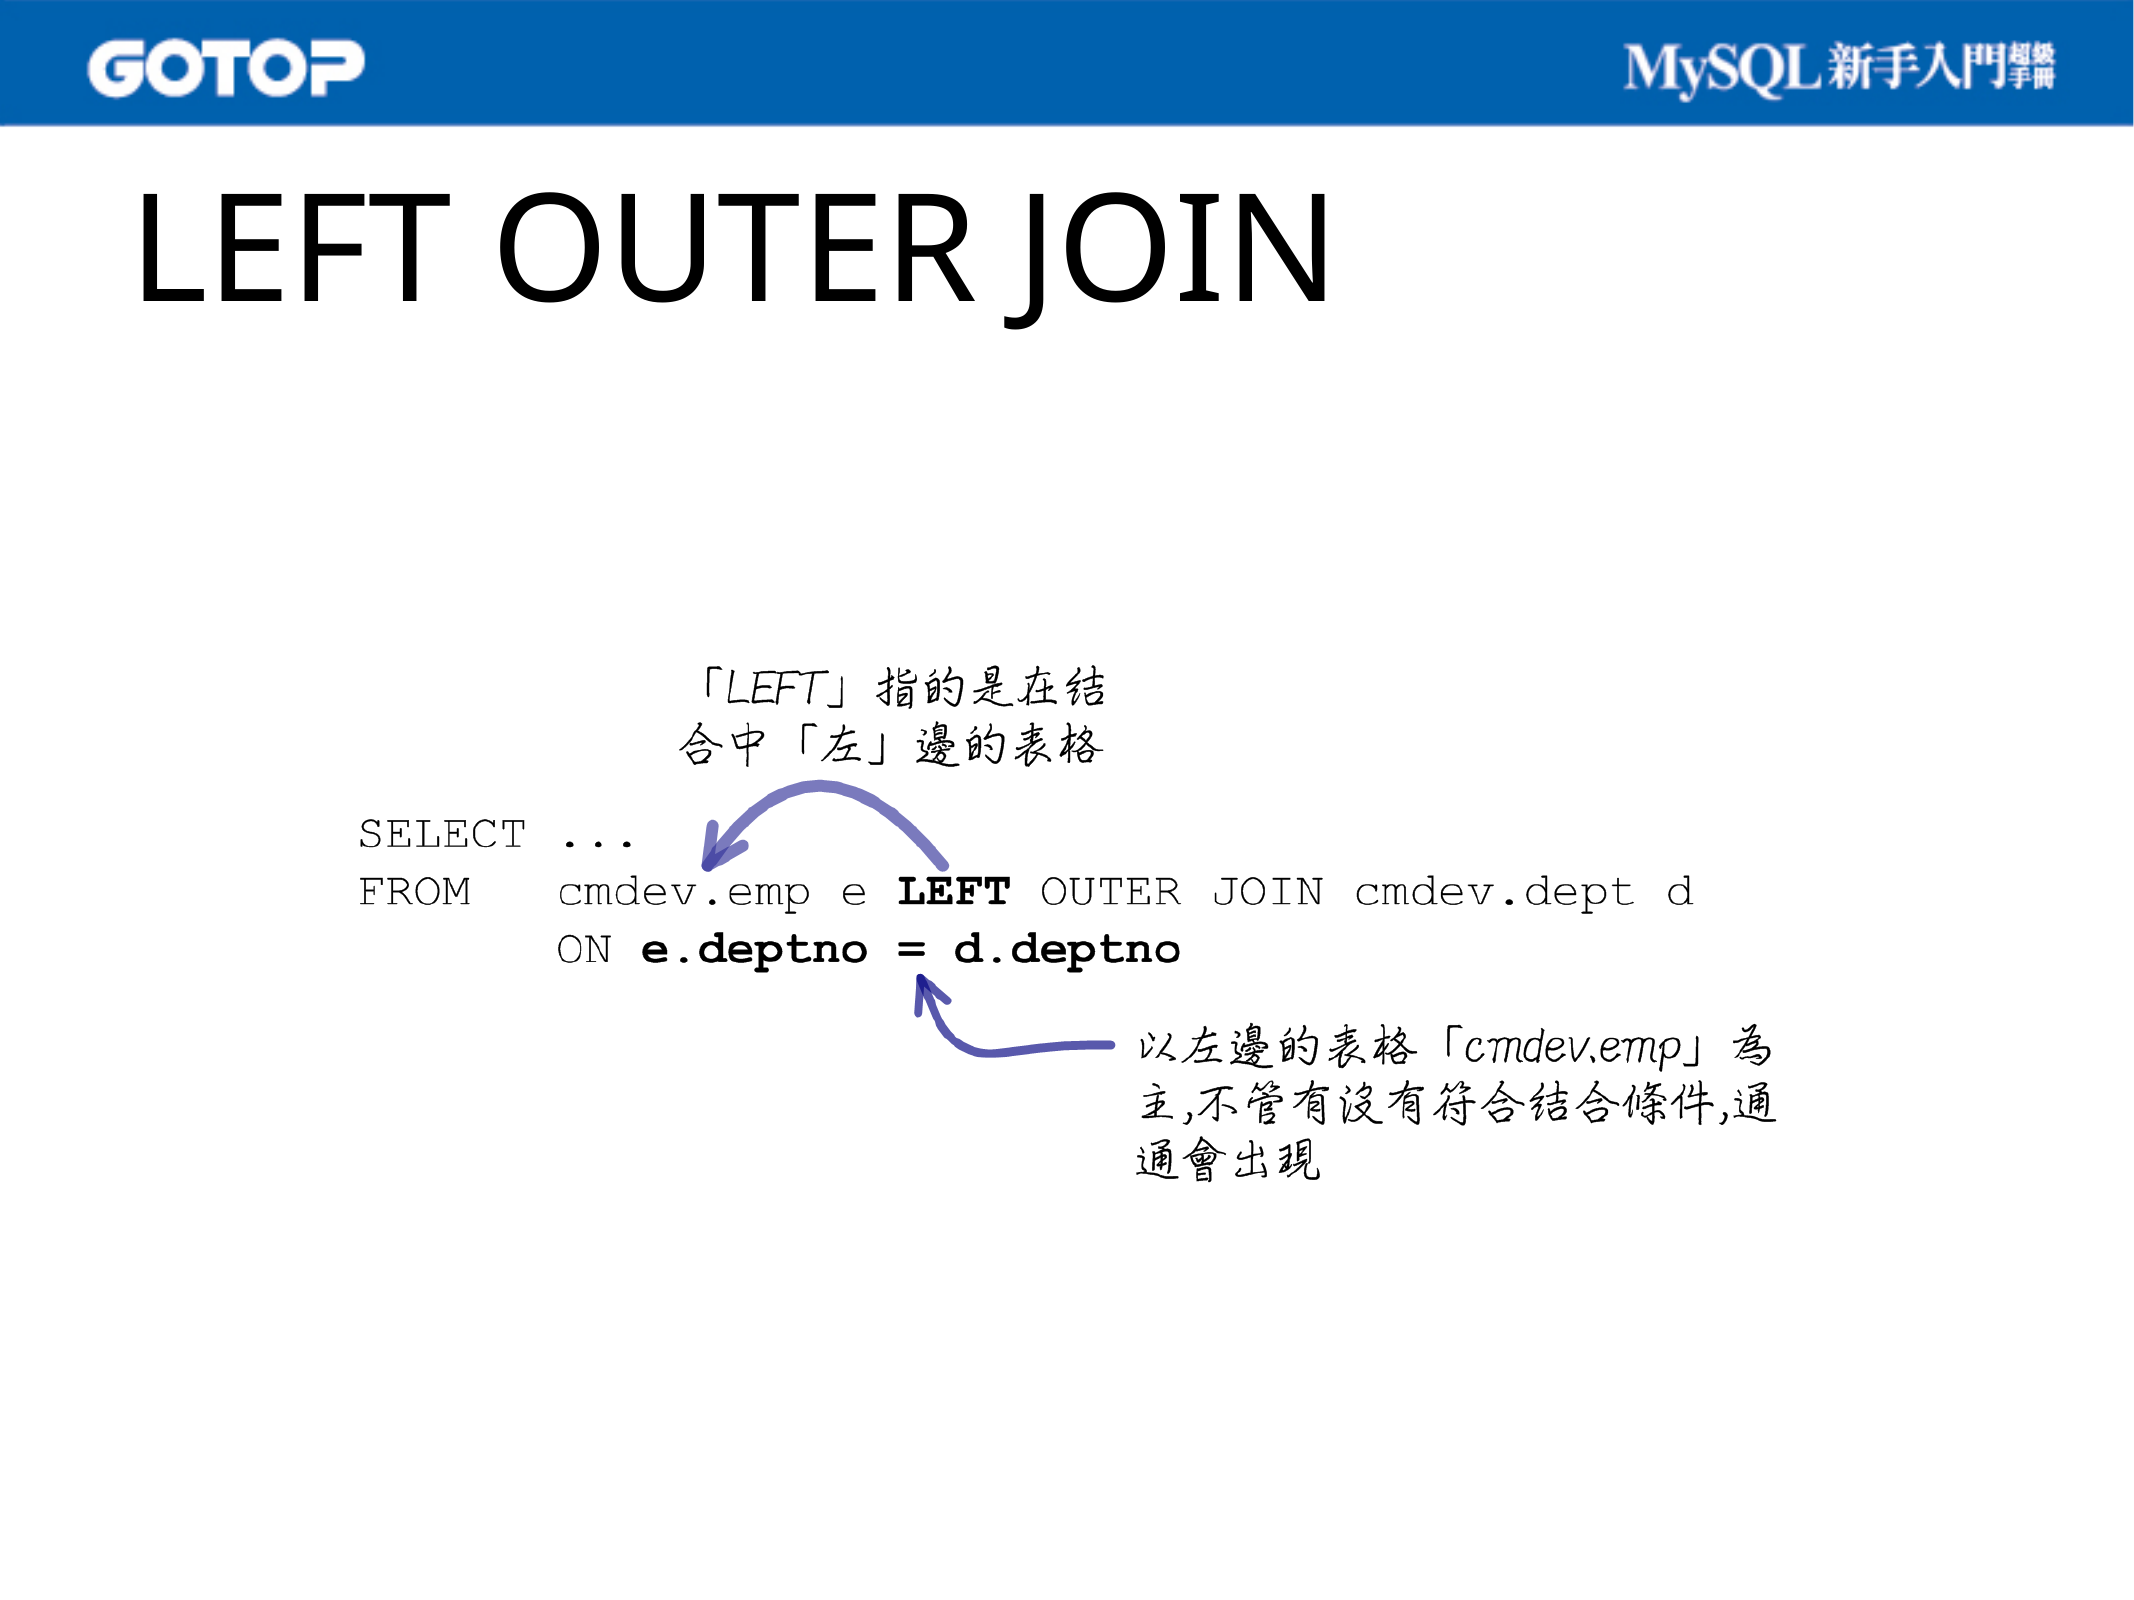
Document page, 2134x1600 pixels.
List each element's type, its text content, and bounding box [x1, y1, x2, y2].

picture [0, 0, 2134, 1600]
title LEFT OUTER JOIN [128, 41, 2005, 443]
